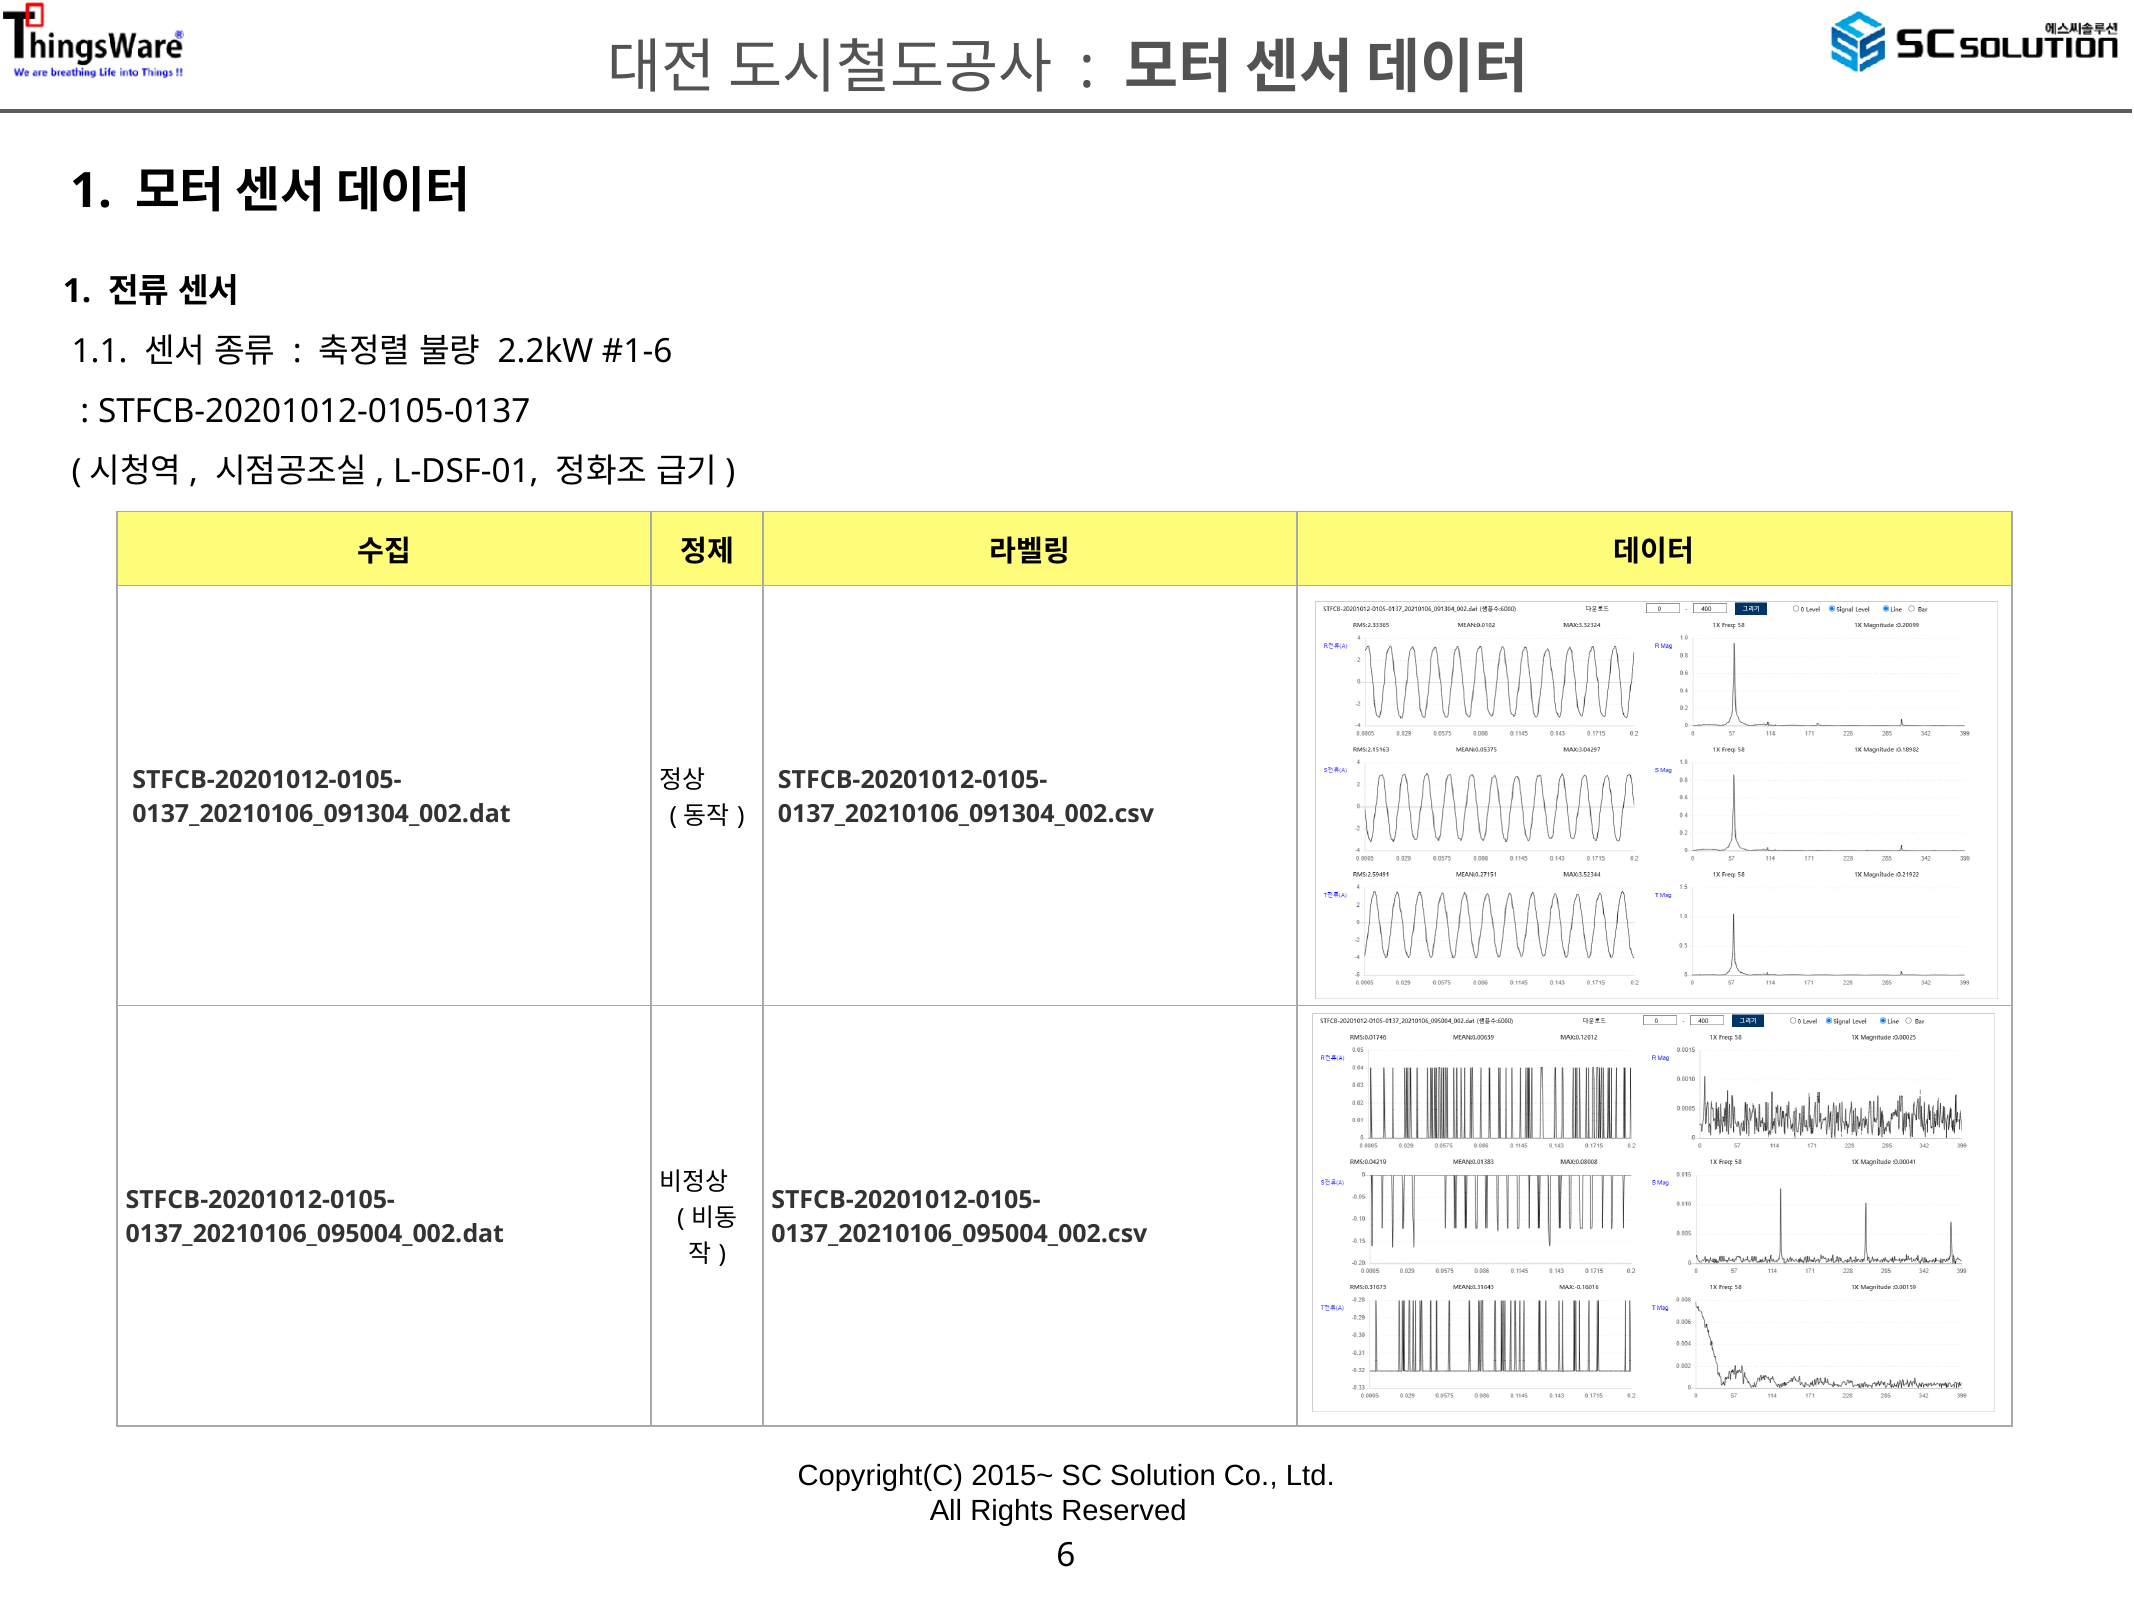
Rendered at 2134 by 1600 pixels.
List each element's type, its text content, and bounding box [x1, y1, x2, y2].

table_header 수집 [118, 512, 650, 585]
table_header 정제 [652, 512, 762, 585]
table_header 데이터 [1298, 512, 2011, 585]
picture [0, 0, 191, 84]
table_cell STFCB-20201012-0105-0137_20210106_095004_002.dat [118, 1006, 650, 1425]
table_cell STFCB-20201012-0105-0137_20210106_091304_002.dat [118, 586, 650, 1005]
table_header 라벨링 [764, 512, 1296, 585]
text_box Copyright(C) 2015~ SC Solution Co., Ltd. All Rights Reserved [789, 1447, 1344, 1535]
table_cell [1298, 1006, 2011, 1425]
table_cell 정상 (동작) [652, 586, 762, 1005]
table_cell STFCB-20201012-0105-0137_20210106_095004_002.csv [764, 1006, 1296, 1425]
text_box 1. 전류 센서 1.1. 센서 종류 : 축정렬 불량 2.2kW #1-6 : STFCB-20201012-0105-0137 (시청역, 시점공조실, L-DSF-01, 정화조 급기) [54, 240, 744, 497]
text_box 1. 모터 센서 데이터 [0, 138, 2134, 226]
table_cell [1298, 586, 2011, 1005]
picture [1315, 600, 1999, 1000]
table_cell 비정상 (비동작) [652, 1006, 762, 1425]
slide_number 6 [1046, 1535, 1086, 1579]
picture [1812, 0, 2134, 84]
table_cell STFCB-20201012-0105-0137_20210106_091304_002.csv [764, 586, 1296, 1005]
title 대전 도시철도공사 : 모터 센서 데이터 [0, 20, 2134, 109]
picture [1312, 1013, 1995, 1412]
